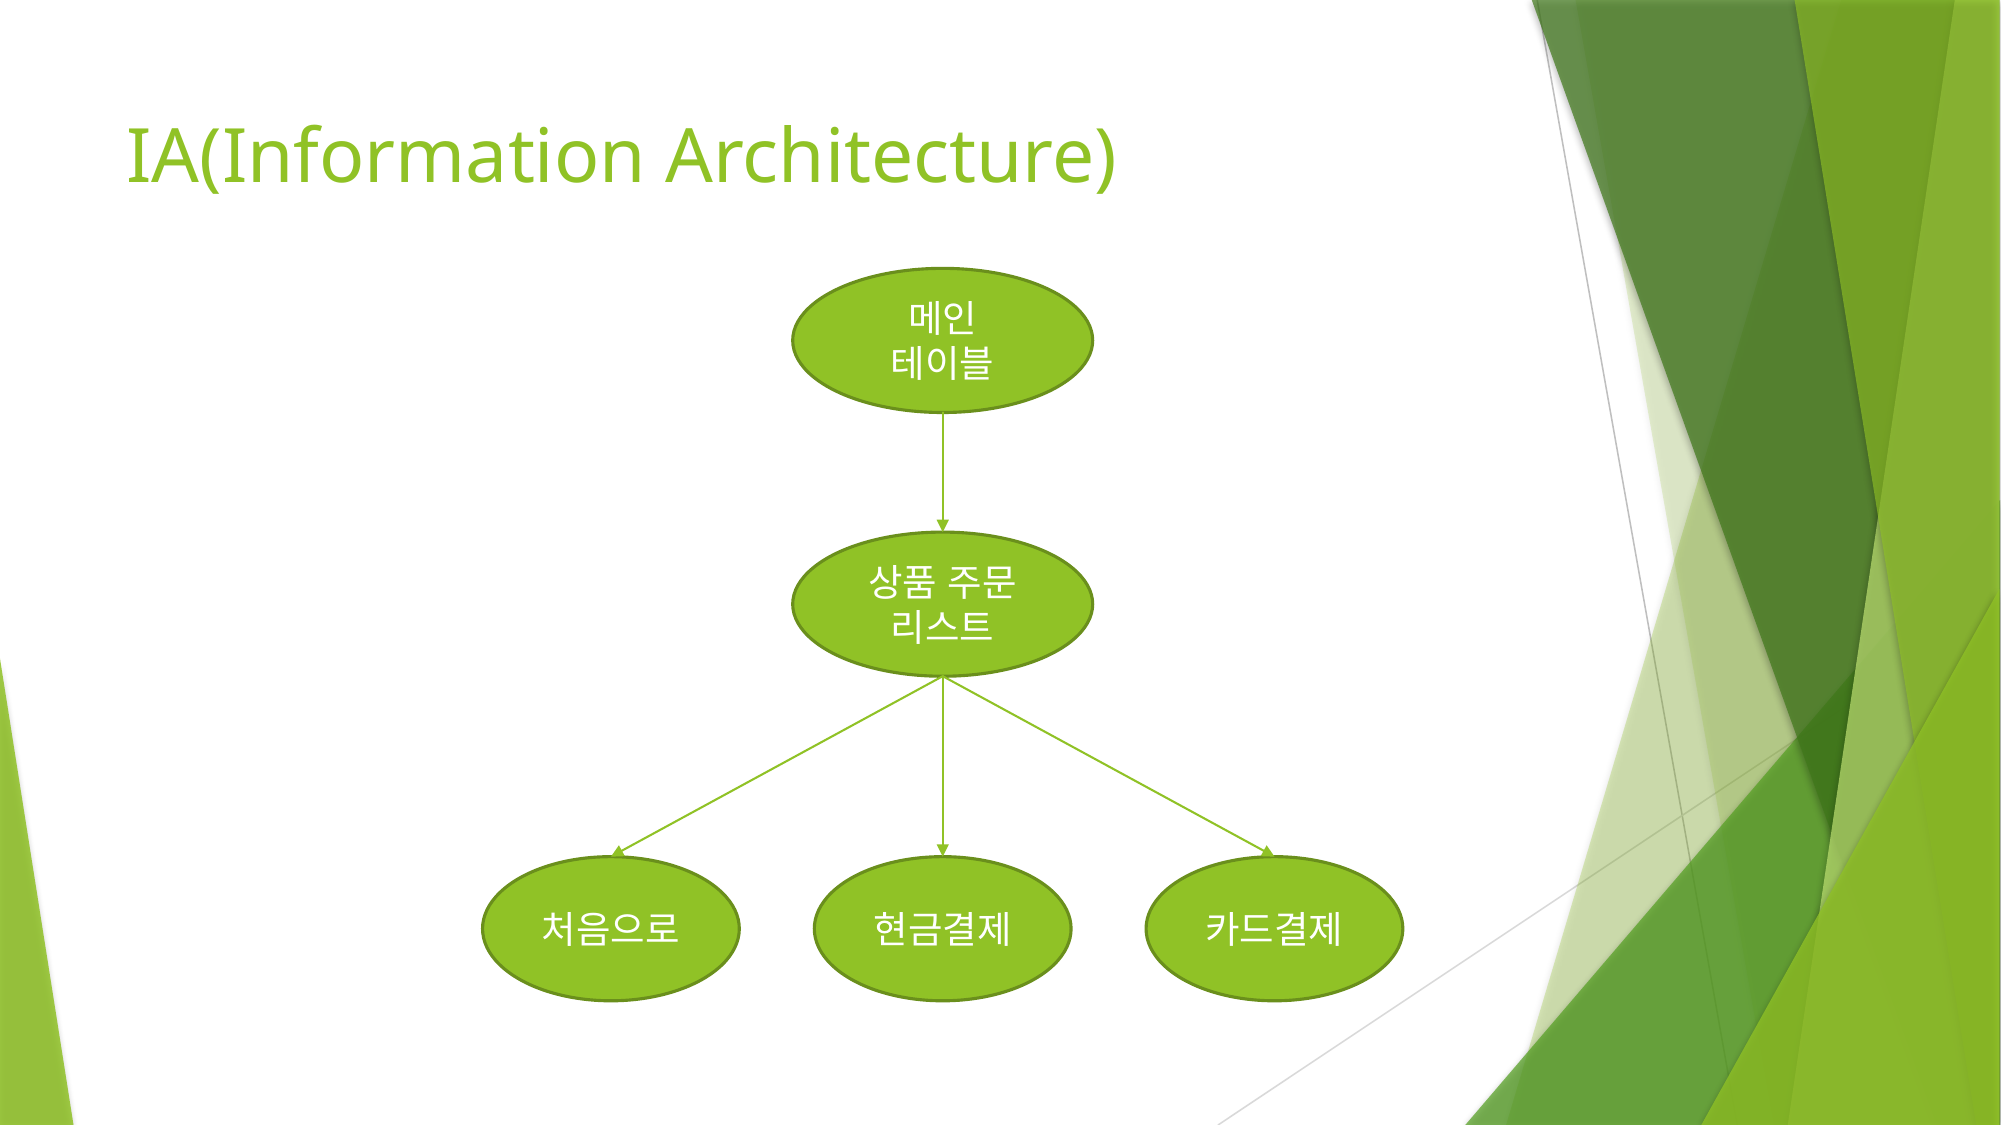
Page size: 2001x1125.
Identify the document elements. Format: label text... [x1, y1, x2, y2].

text_box 메인 테이블 [791, 266, 1095, 415]
text_box 처음으로 [480, 855, 741, 1003]
text_box 상품 주문 리스트 [791, 530, 1095, 675]
title IA(Information Architecture) [111, 99, 1522, 317]
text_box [610, 675, 942, 858]
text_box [944, 675, 1275, 858]
text_box 현금결제 [812, 866, 1073, 1003]
text_box 카드결제 [1144, 855, 1405, 1003]
